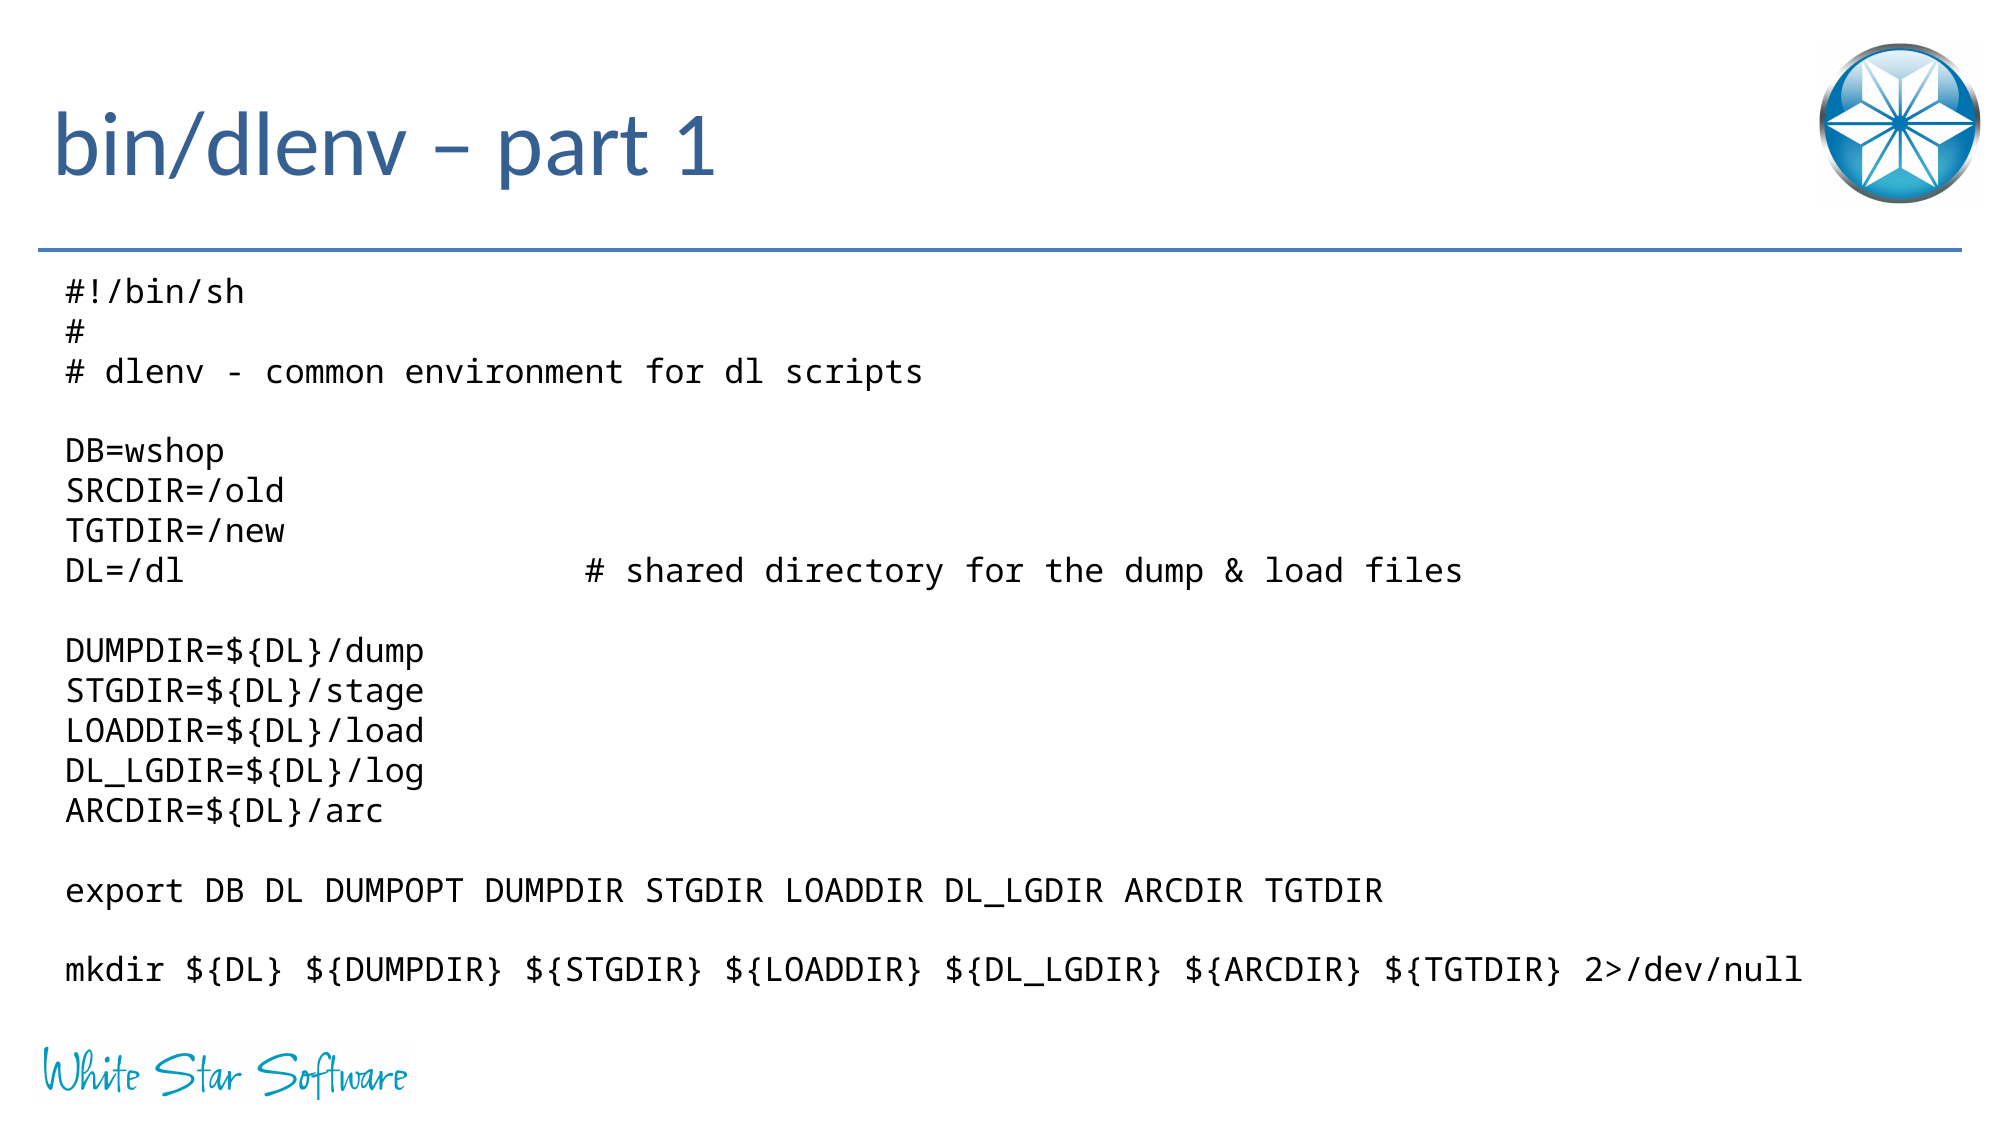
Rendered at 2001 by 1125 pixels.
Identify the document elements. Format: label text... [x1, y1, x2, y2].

picture [37, 1045, 413, 1100]
picture [360, 1074, 369, 1085]
text_box #!/bin/sh # # dlenv - common environment for dl scripts DB=wshop SRCDIR=/old TGTDIR=/new DL=/dl # shared directory for the dump & load files DUMPDIR=${DL}/dump STGDIR=${DL}/stage LOADDIR=${DL}/load DL_LGDIR=${DL}/log ARCDIR=${DL}/arc export DB DL DUMPOPT DUMPDIR STGDIR LOADDIR DL_LGDIR ARCDIR TGTDIR mkdir ${DL} ${DUMPDIR} ${STGDIR} ${LOADDIR} ${DL_LGDIR} ${ARCDIR} ${TGTDIR} 2>/dev/null [50, 262, 1950, 996]
picture [320, 1055, 331, 1072]
picture [1818, 42, 1982, 205]
title bin/dlenv – part 1 [37, 45, 1800, 233]
